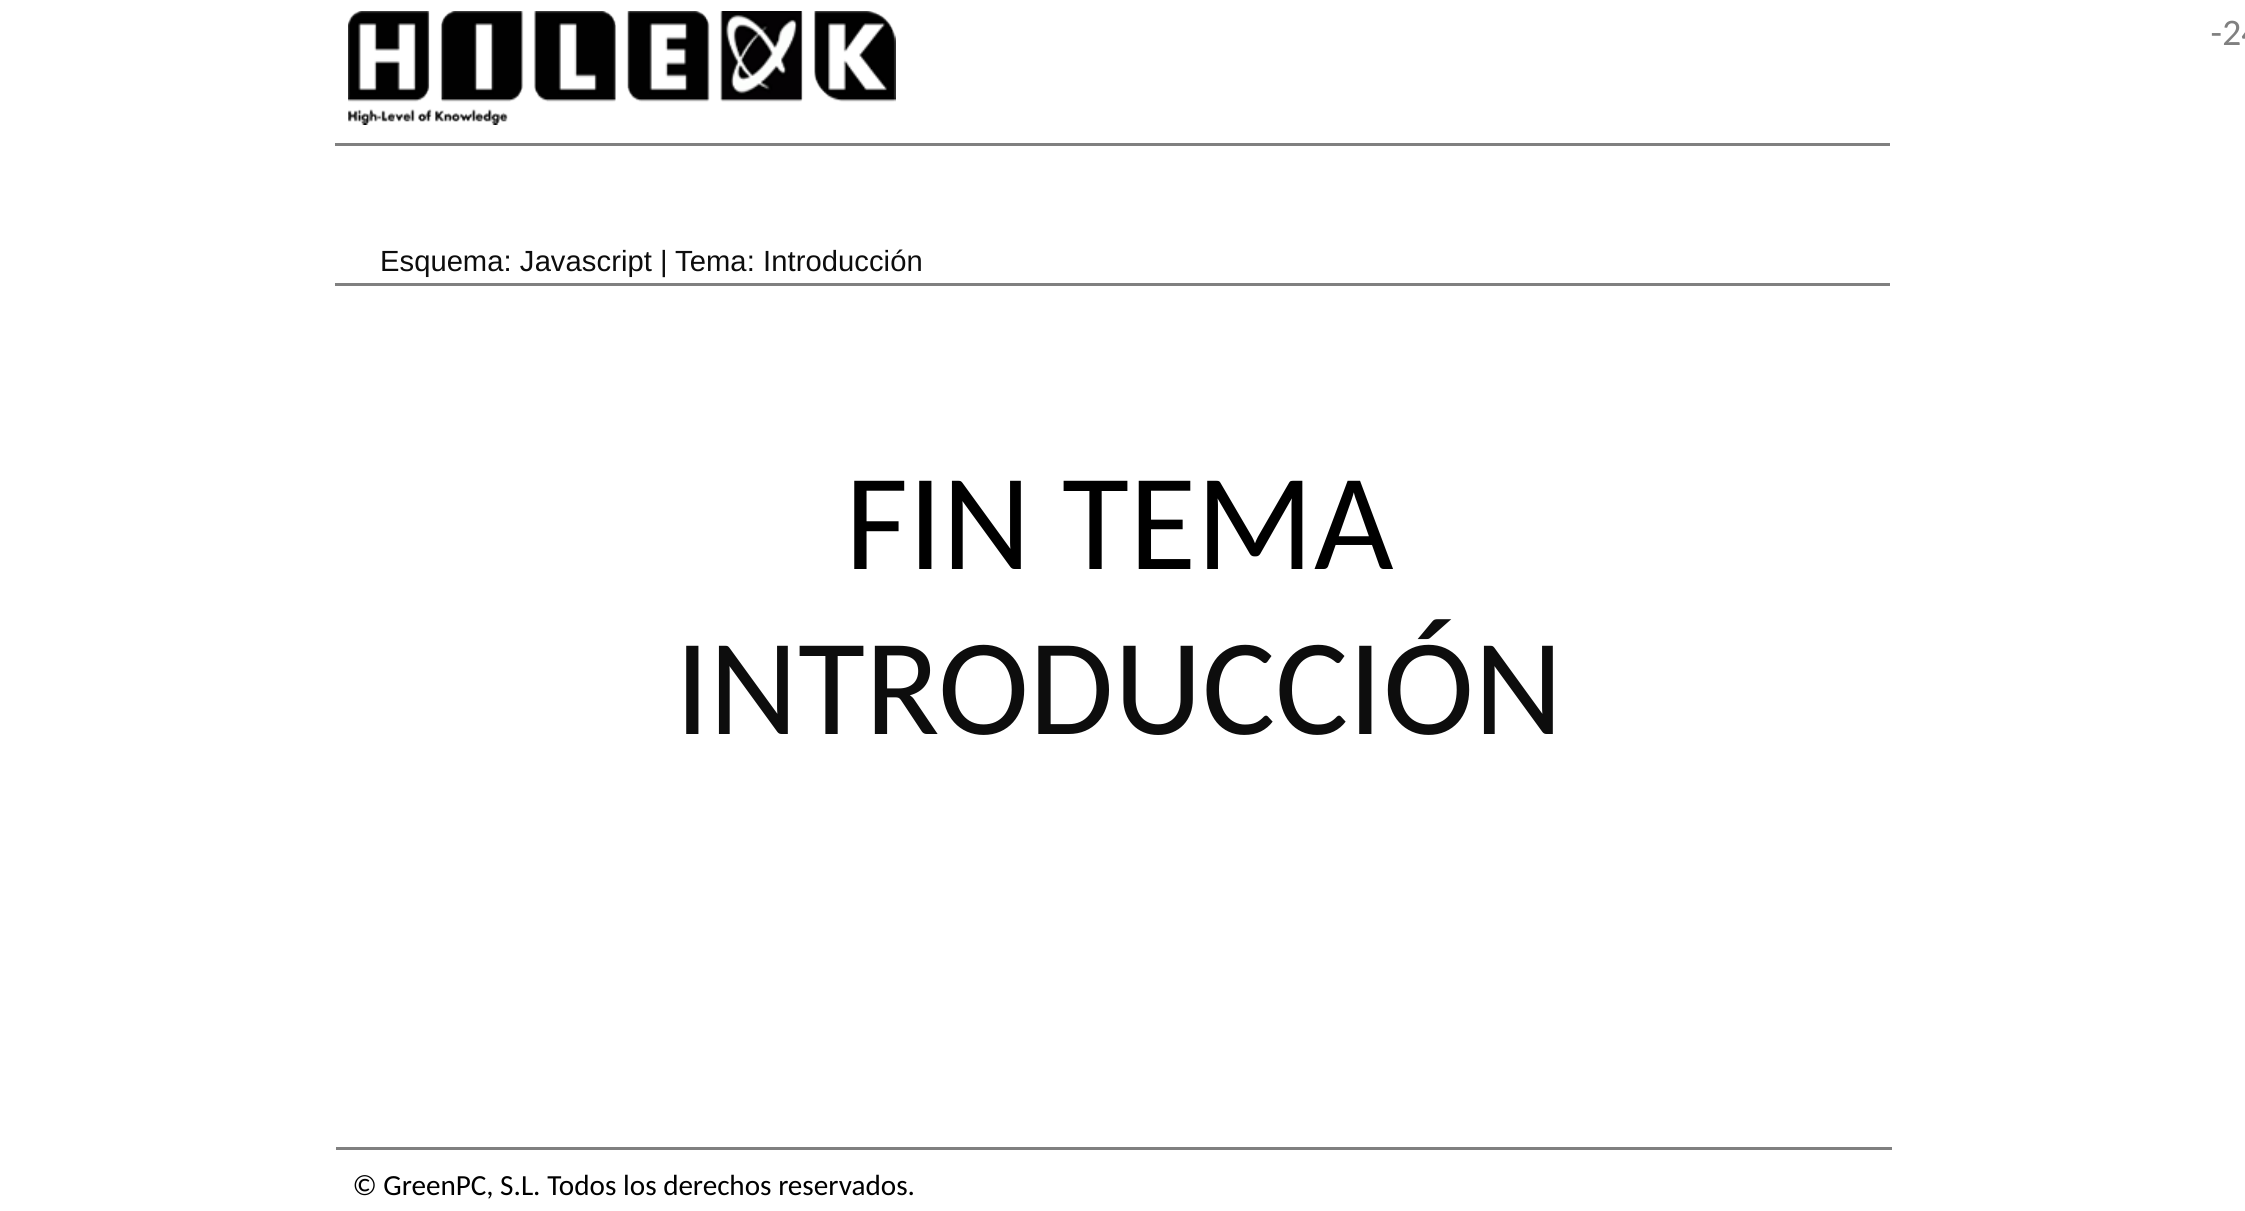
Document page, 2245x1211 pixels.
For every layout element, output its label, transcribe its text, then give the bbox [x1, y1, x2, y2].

text_box FIN TEMA INTRODUCCIÓN [0, 423, 2242, 770]
list Esquema: Javascript | Tema: Introducción [360, 231, 1106, 288]
picture [348, 11, 896, 125]
